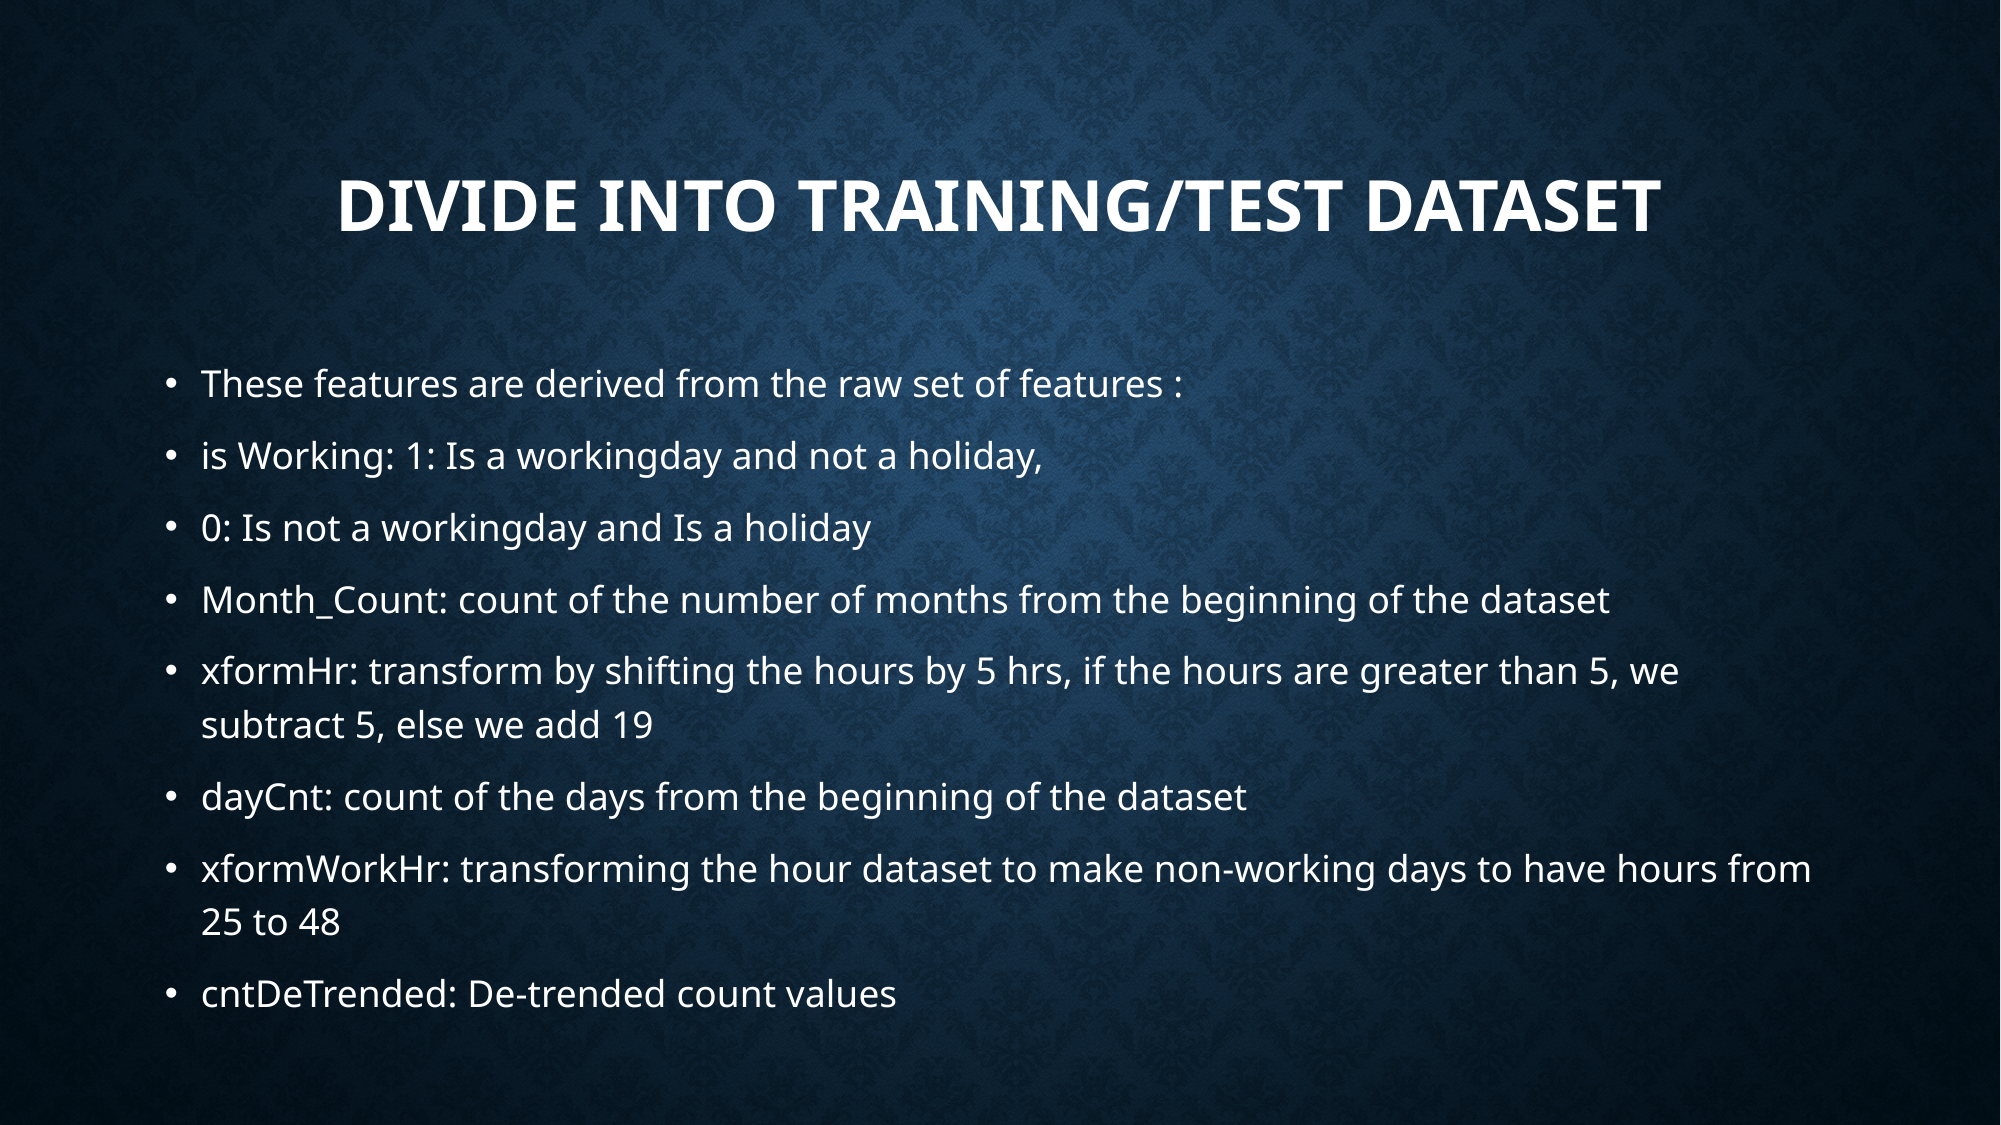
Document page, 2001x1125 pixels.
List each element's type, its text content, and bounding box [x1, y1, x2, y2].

list These features are derived from the raw set of features : is Working: 1: Is a workingday and not a holiday, 0: Is not a workingday and Is a holiday Month_Count: count of the number of months from the beginning of the dataset xformHr: transform by shifting the hours by 5 hrs, if the hours are greater than 5, we subtract 5, else we add 19 dayCnt: count of the days from the beginning of the dataset xformWorkHr: transforming the hour dataset to make non-working days to have hours from 25 to 48 cntDeTrended: De-trended count values [149, 343, 1849, 1025]
title Divide into training/test dataset [149, 99, 1849, 318]
